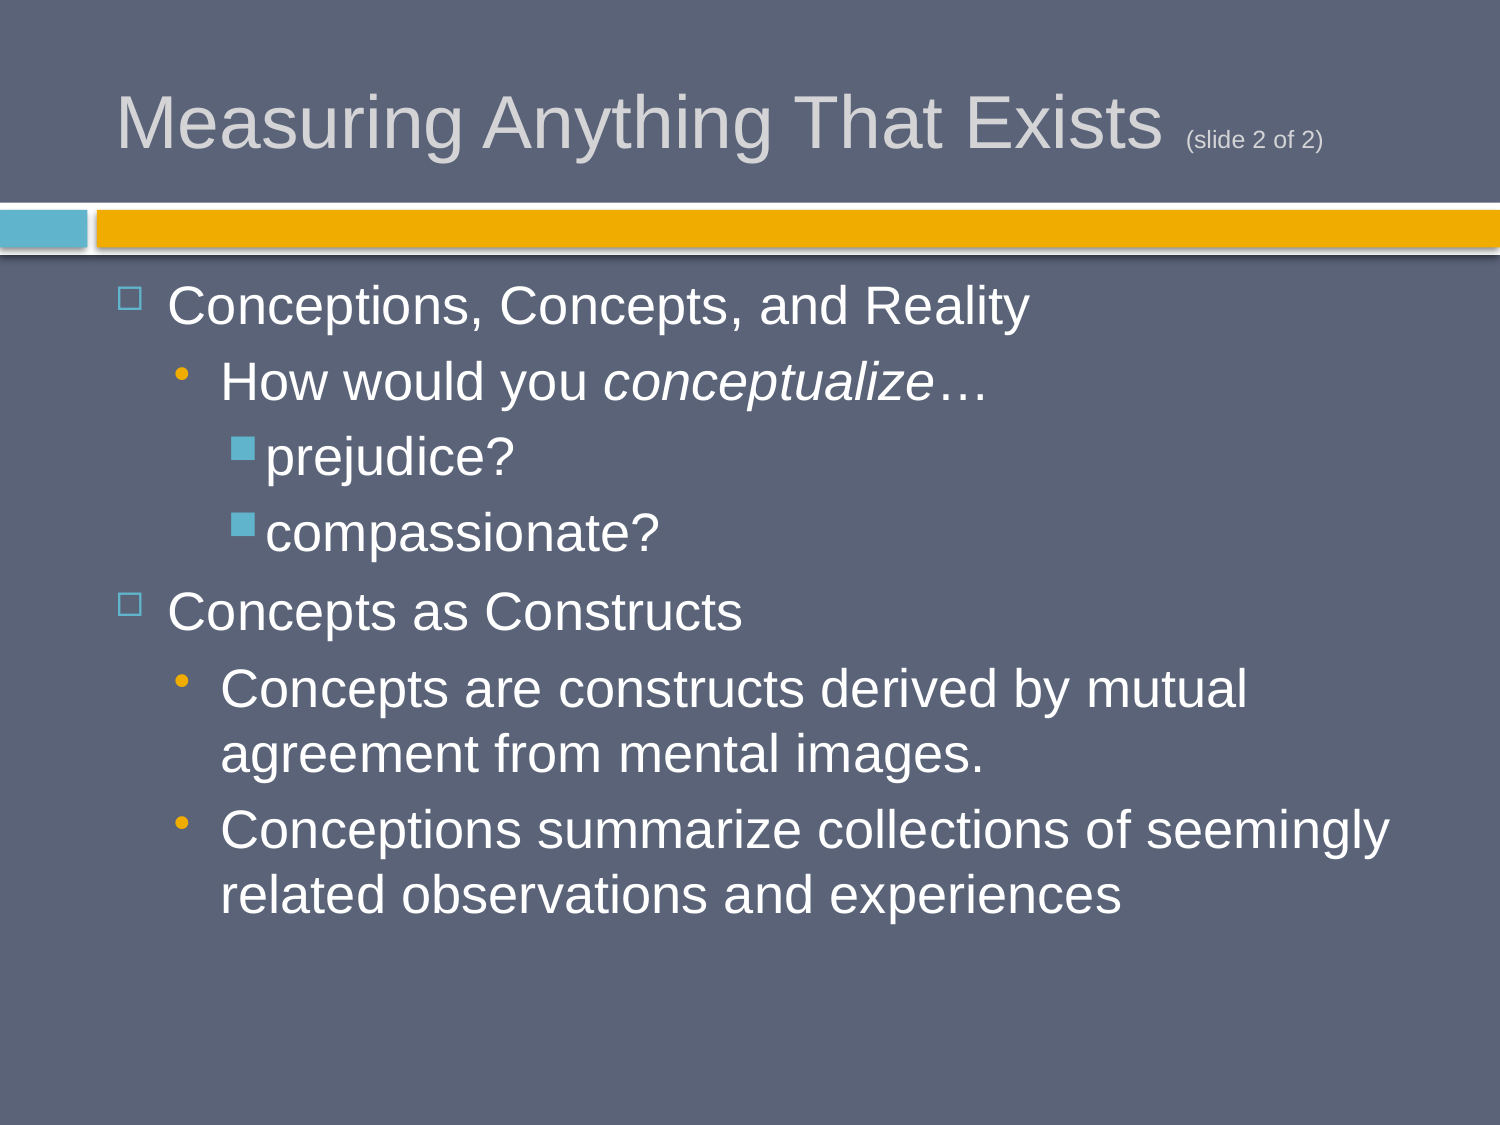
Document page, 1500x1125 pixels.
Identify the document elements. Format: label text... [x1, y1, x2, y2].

title Measuring Anything That Exists (slide 2 of 2) [100, 37, 1439, 201]
list Conceptions, Concepts, and Reality How would you conceptualize… prejudice? compassionate? Concepts as Constructs Concepts are constructs derived by mutual agreement from mental images. Conceptions summarize collections of seemingly related observations and experiences [100, 262, 1439, 1001]
